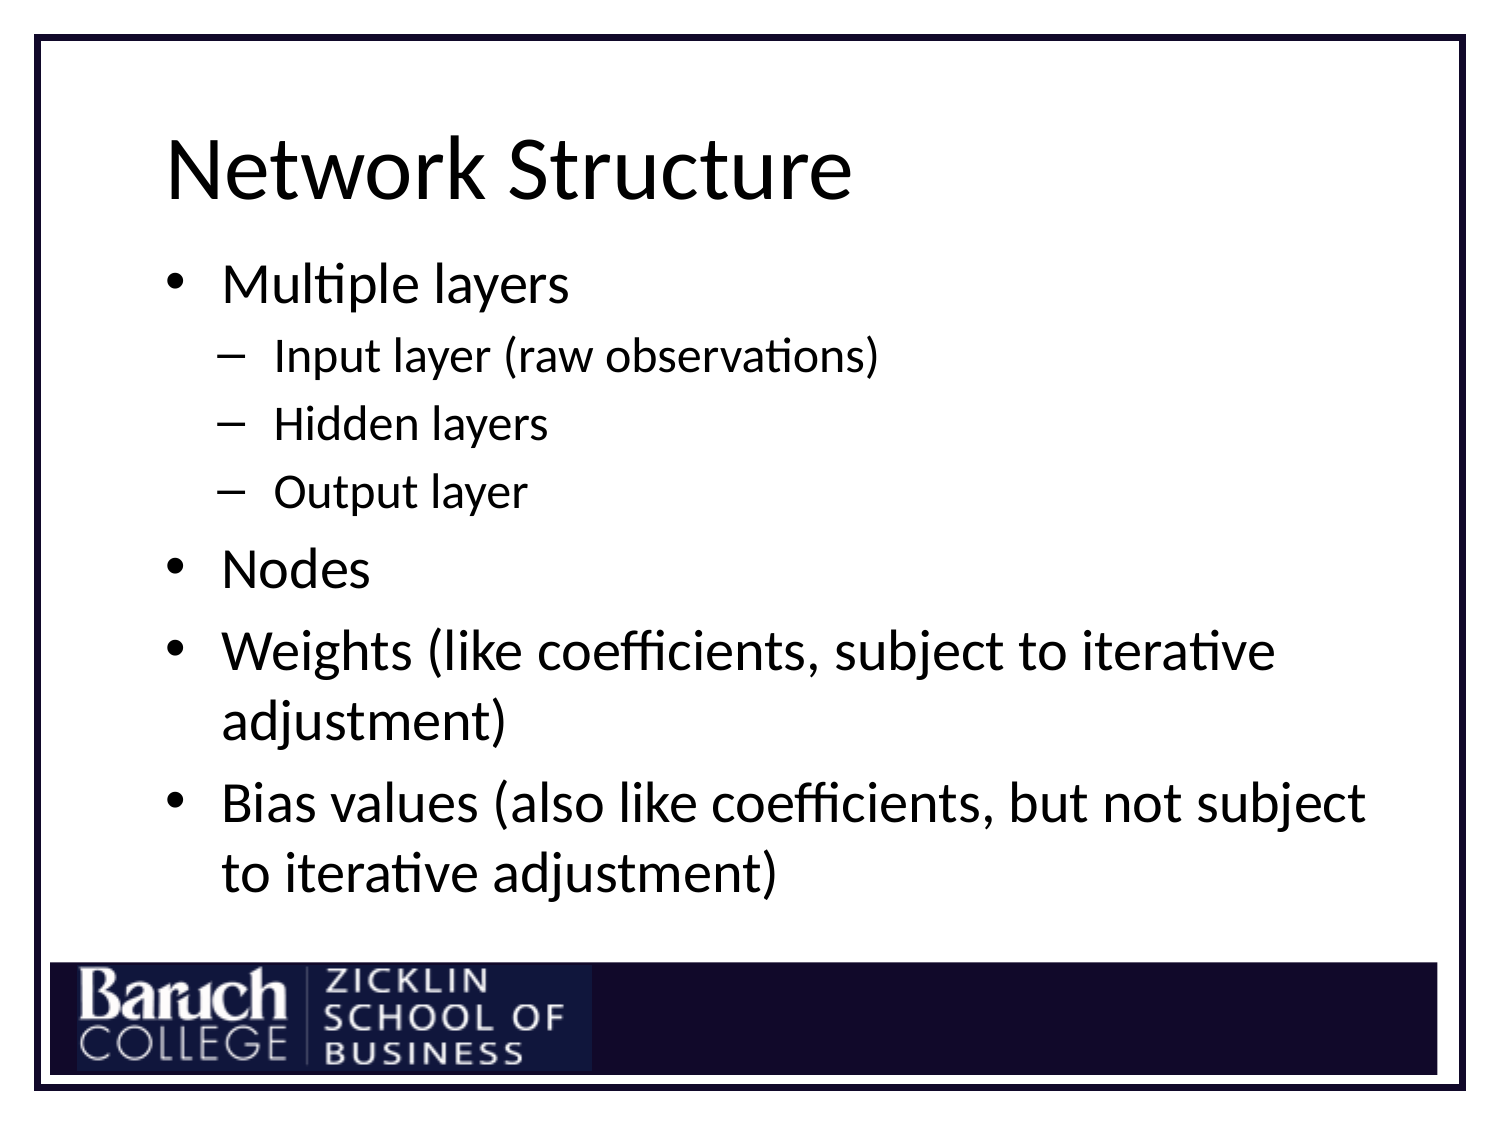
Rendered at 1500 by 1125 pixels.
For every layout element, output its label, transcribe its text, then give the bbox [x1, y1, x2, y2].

list Multiple layers Input layer (raw observations) Hidden layers Output layer Nodes Weights (like coefficients, subject to iterative adjustment) Bias values (also like coefficients, but not subject to iterative adjustment) [150, 237, 1425, 988]
title Network Structure [150, 45, 1425, 233]
picture [77, 965, 592, 1071]
